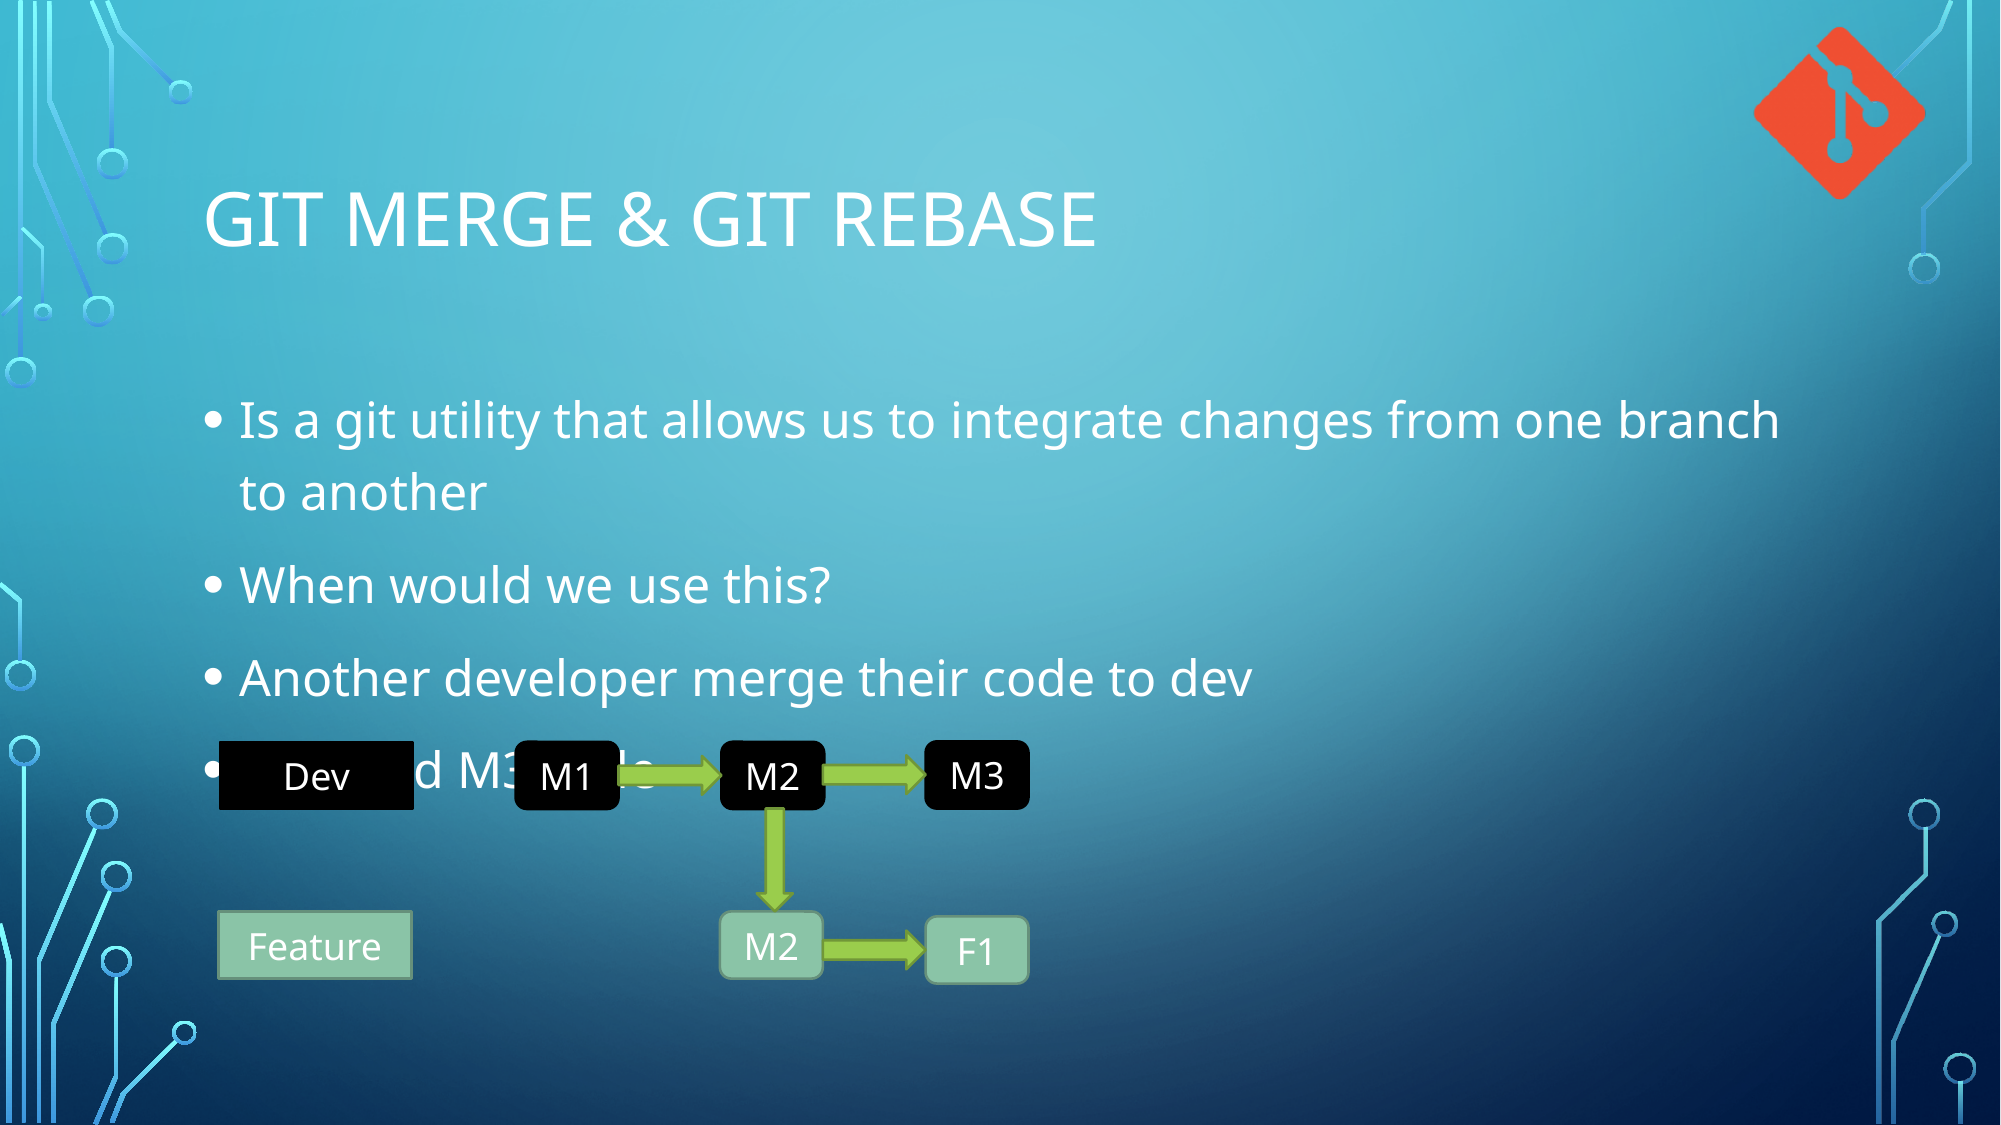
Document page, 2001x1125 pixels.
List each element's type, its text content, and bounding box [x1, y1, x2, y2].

text_box M2 [720, 740, 826, 811]
text_box [617, 754, 723, 796]
title Git merge & git rebase [187, 101, 1813, 344]
text_box M1 [514, 740, 620, 811]
text_box Feature [217, 910, 413, 980]
text_box [755, 807, 795, 913]
text_box F1 [924, 915, 1030, 985]
text_box Dev [219, 741, 414, 810]
text_box M3 [924, 740, 1030, 810]
text_box M2 [718, 910, 825, 980]
text_box [821, 929, 927, 971]
list Is a git utility that allows us to integrate changes from one branch to another When would we use this? Another developer merge their code to dev We need M3 code [187, 369, 1813, 950]
picture [1678, 1, 2000, 225]
text_box [821, 754, 927, 796]
